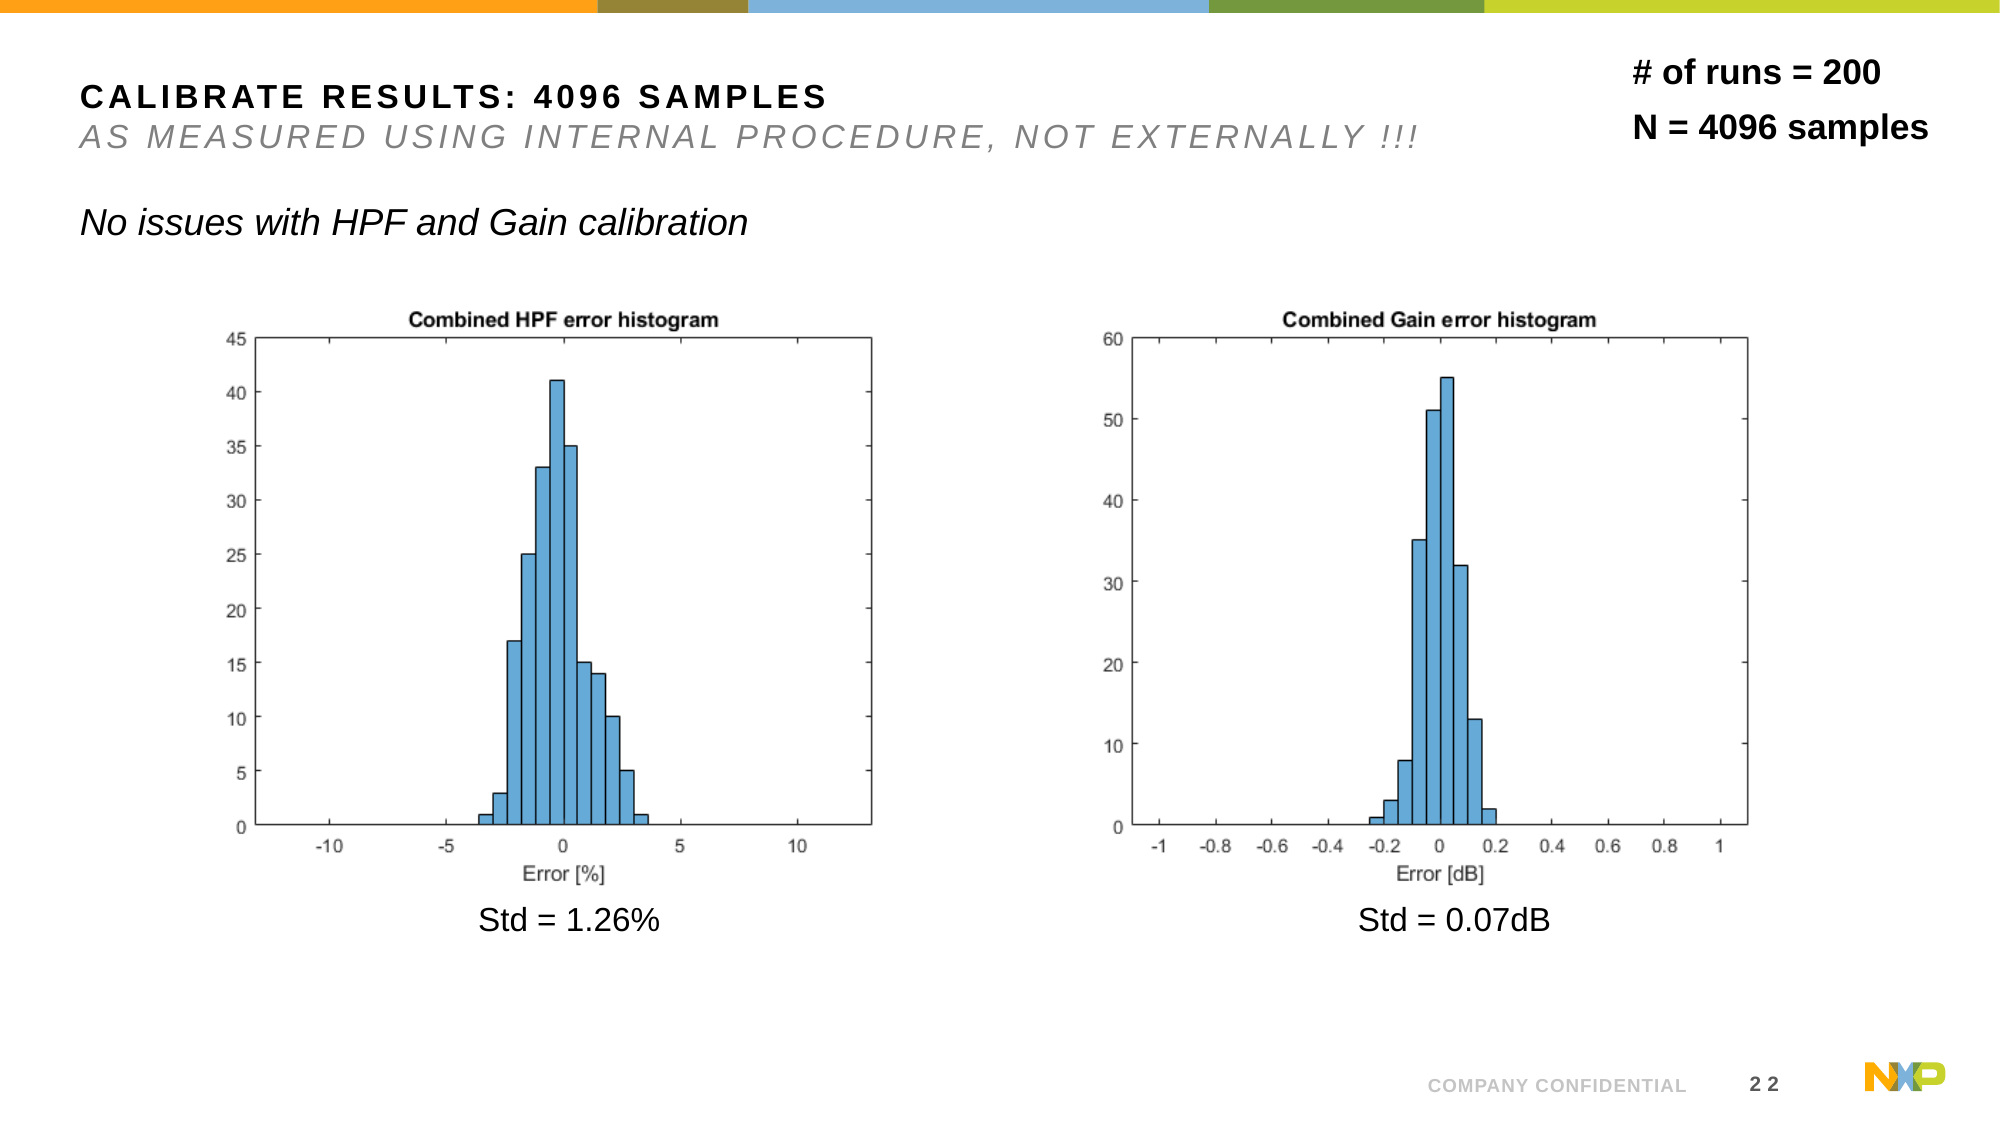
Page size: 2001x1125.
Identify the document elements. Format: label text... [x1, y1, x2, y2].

text_box # of runs = 200 N = 4096 samples [1617, 41, 1940, 102]
text_box No issues with HPF and Gain calibration [64, 190, 1571, 251]
title Calibrate Results: 4096 samples As MEASURED USING INTERNAL PROCEDURE, not externally !!! [64, 67, 1940, 176]
text_box Std = 0.07dB [1342, 899, 1562, 950]
text_box Std = 1.26% [463, 899, 683, 950]
picture [151, 293, 948, 891]
picture [1027, 293, 1824, 891]
